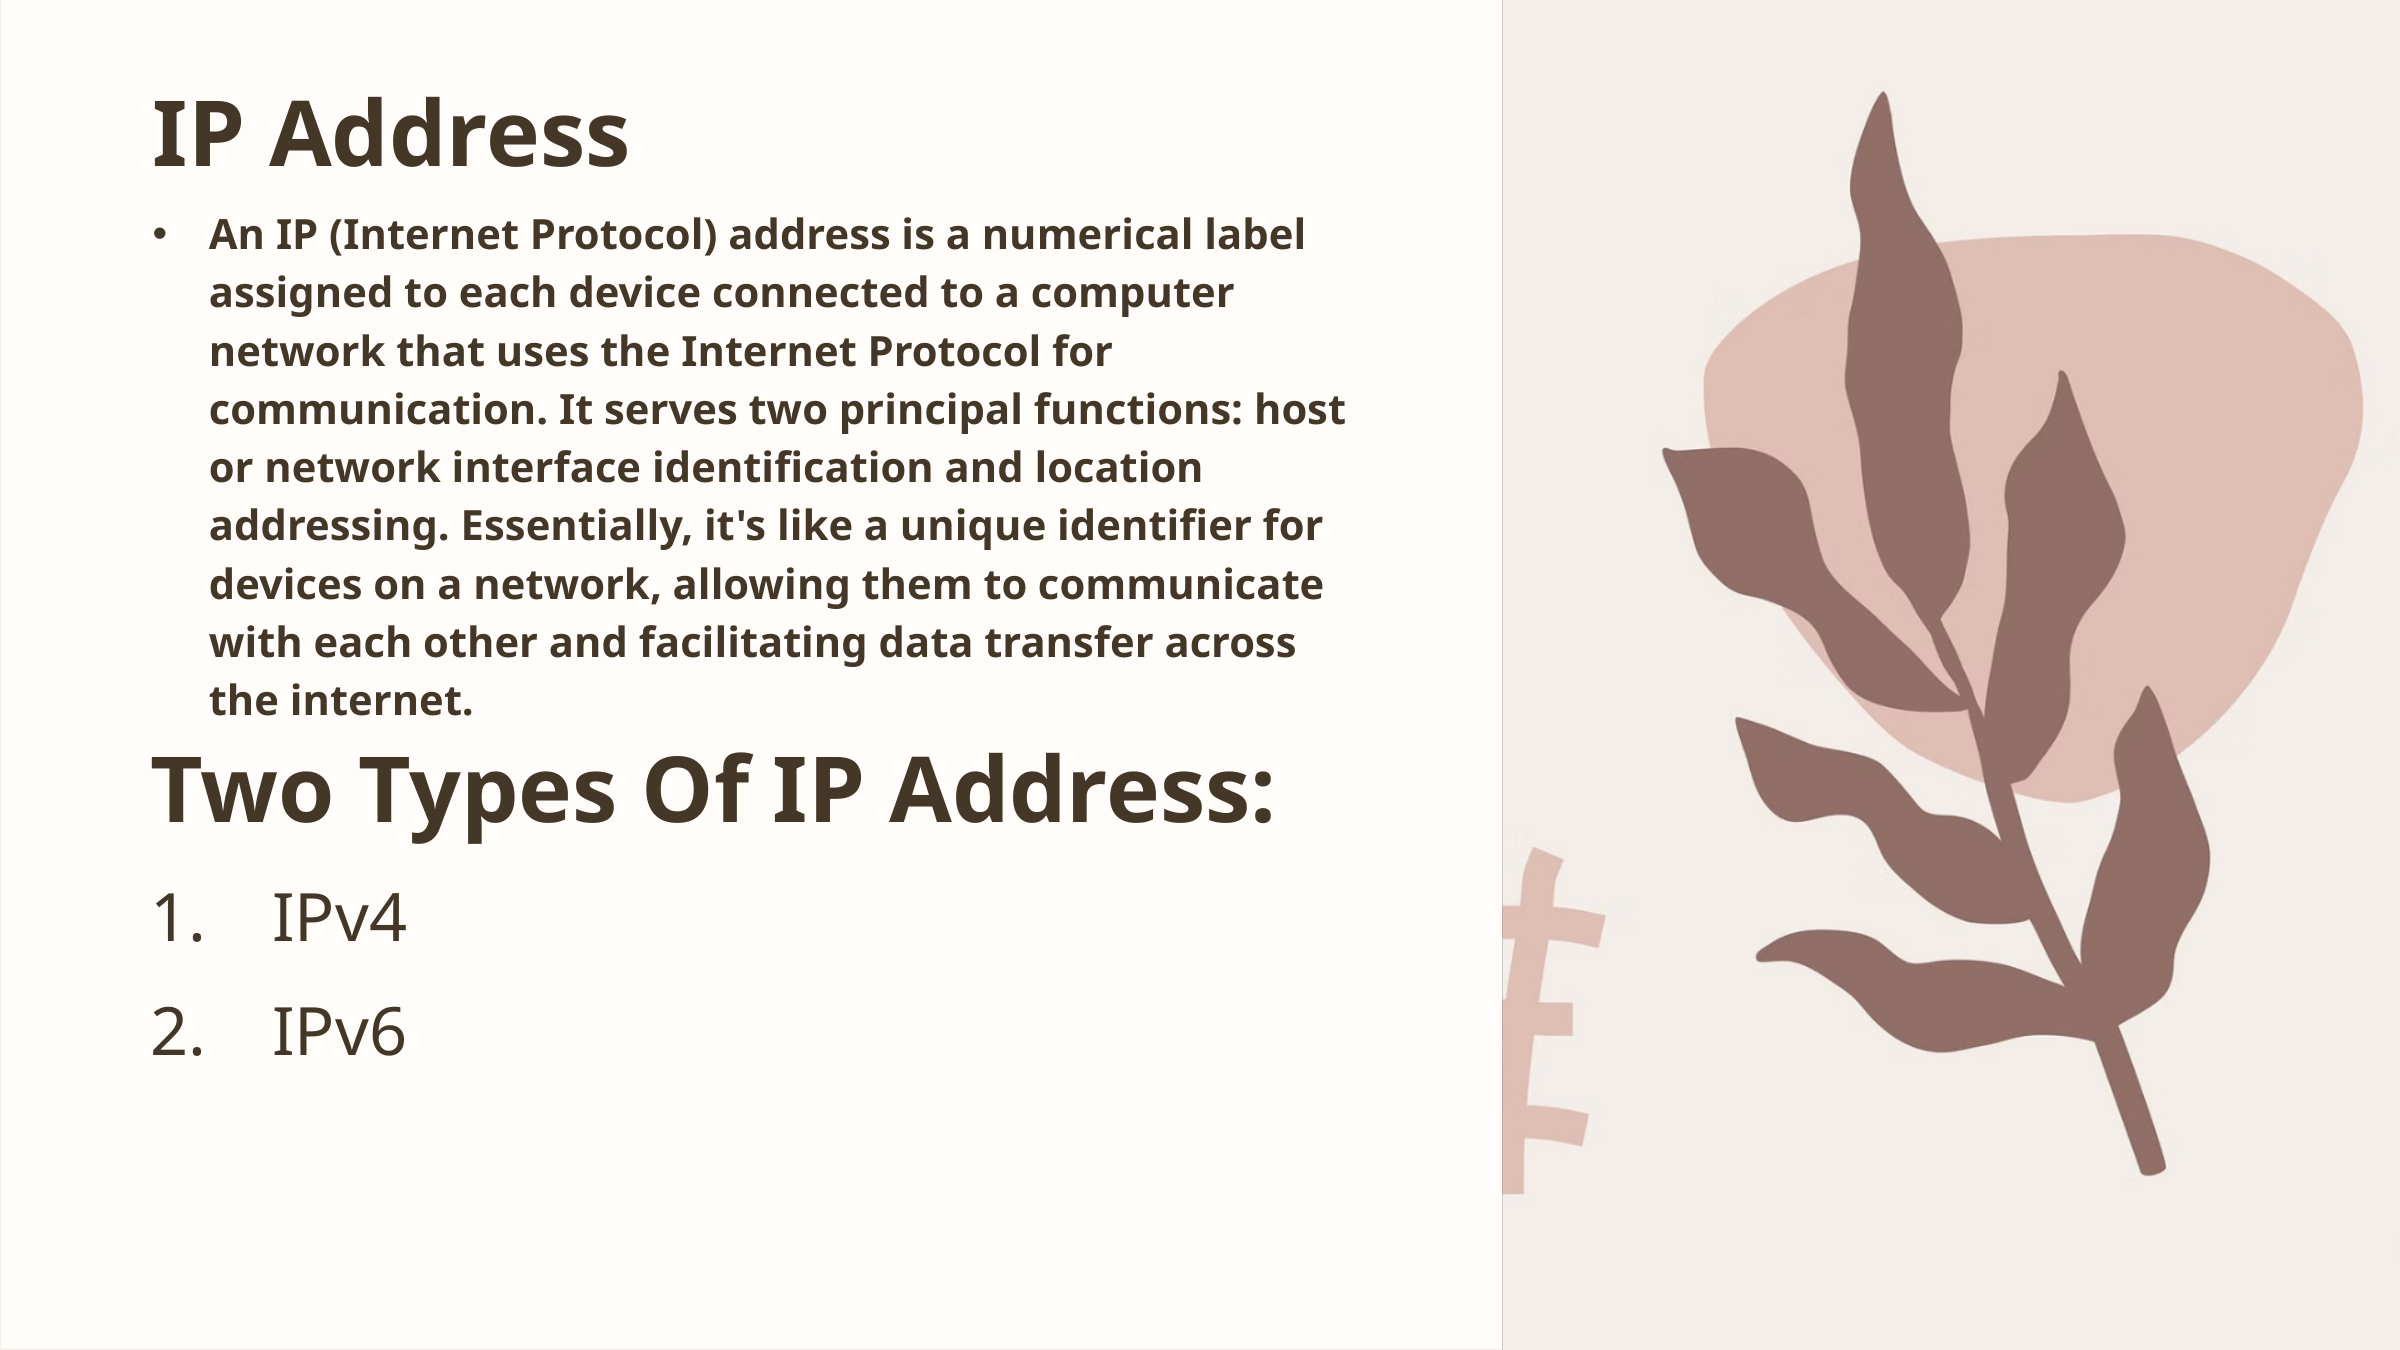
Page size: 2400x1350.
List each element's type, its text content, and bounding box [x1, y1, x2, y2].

text_box IP Address [137, 63, 1501, 178]
text_box Two Types Of IP Address: IPv4 IPv6 [135, 719, 1499, 1291]
text_box An IP (Internet Protocol) address is a numerical label assigned to each device connected to a computer network that uses the Internet Protocol for communication. It serves two principal functions: host or network interface identification and location addressing. Essentially, it's like a unique identifier for devices on a network, allowing them to communicate with each other and facilitating data transfer across the internet. [137, 192, 1365, 698]
text_box [136, 447, 1364, 719]
text_box [1, 0, 1501, 1349]
picture [1501, 0, 2400, 1350]
